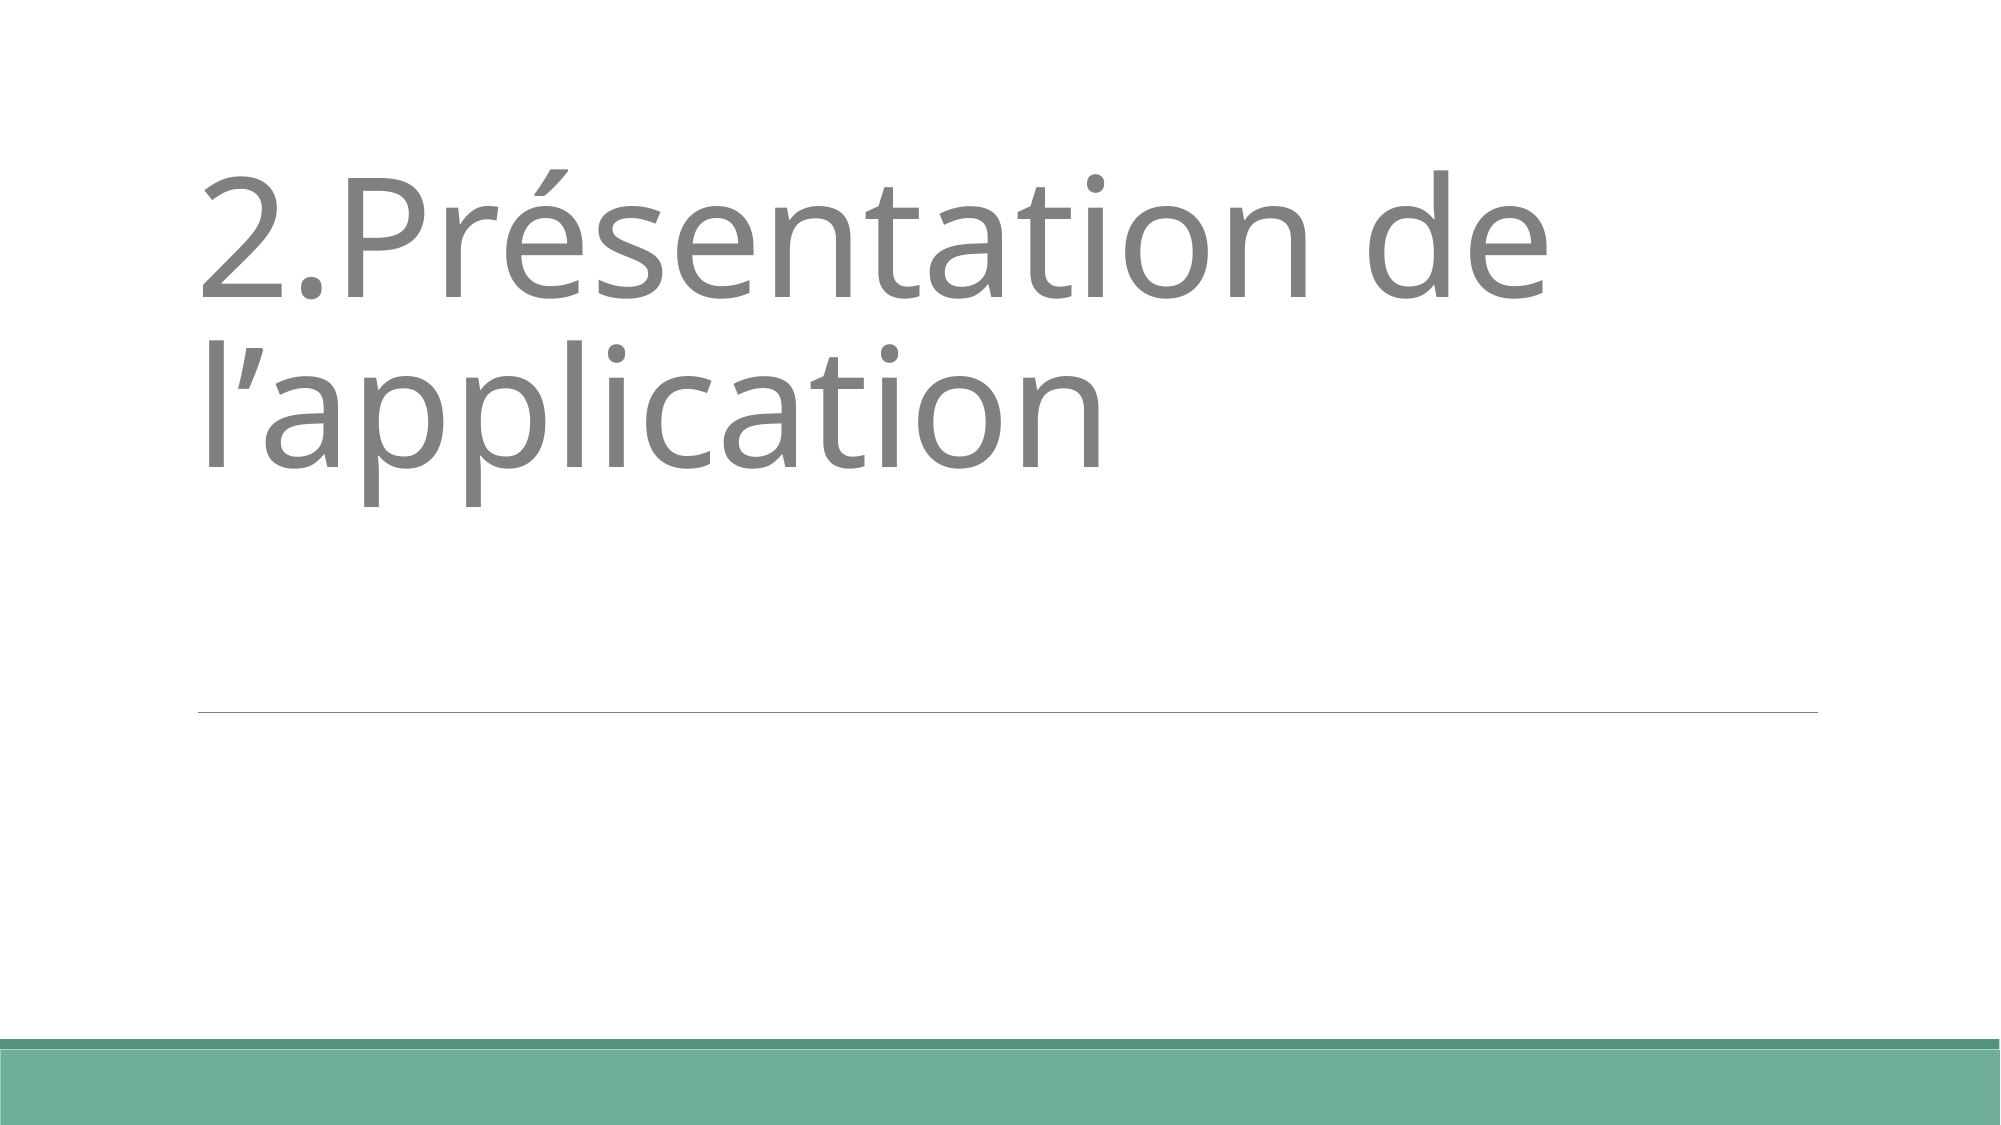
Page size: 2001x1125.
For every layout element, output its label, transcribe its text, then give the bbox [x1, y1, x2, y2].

title 2.Présentation de l’application [180, 124, 1830, 710]
